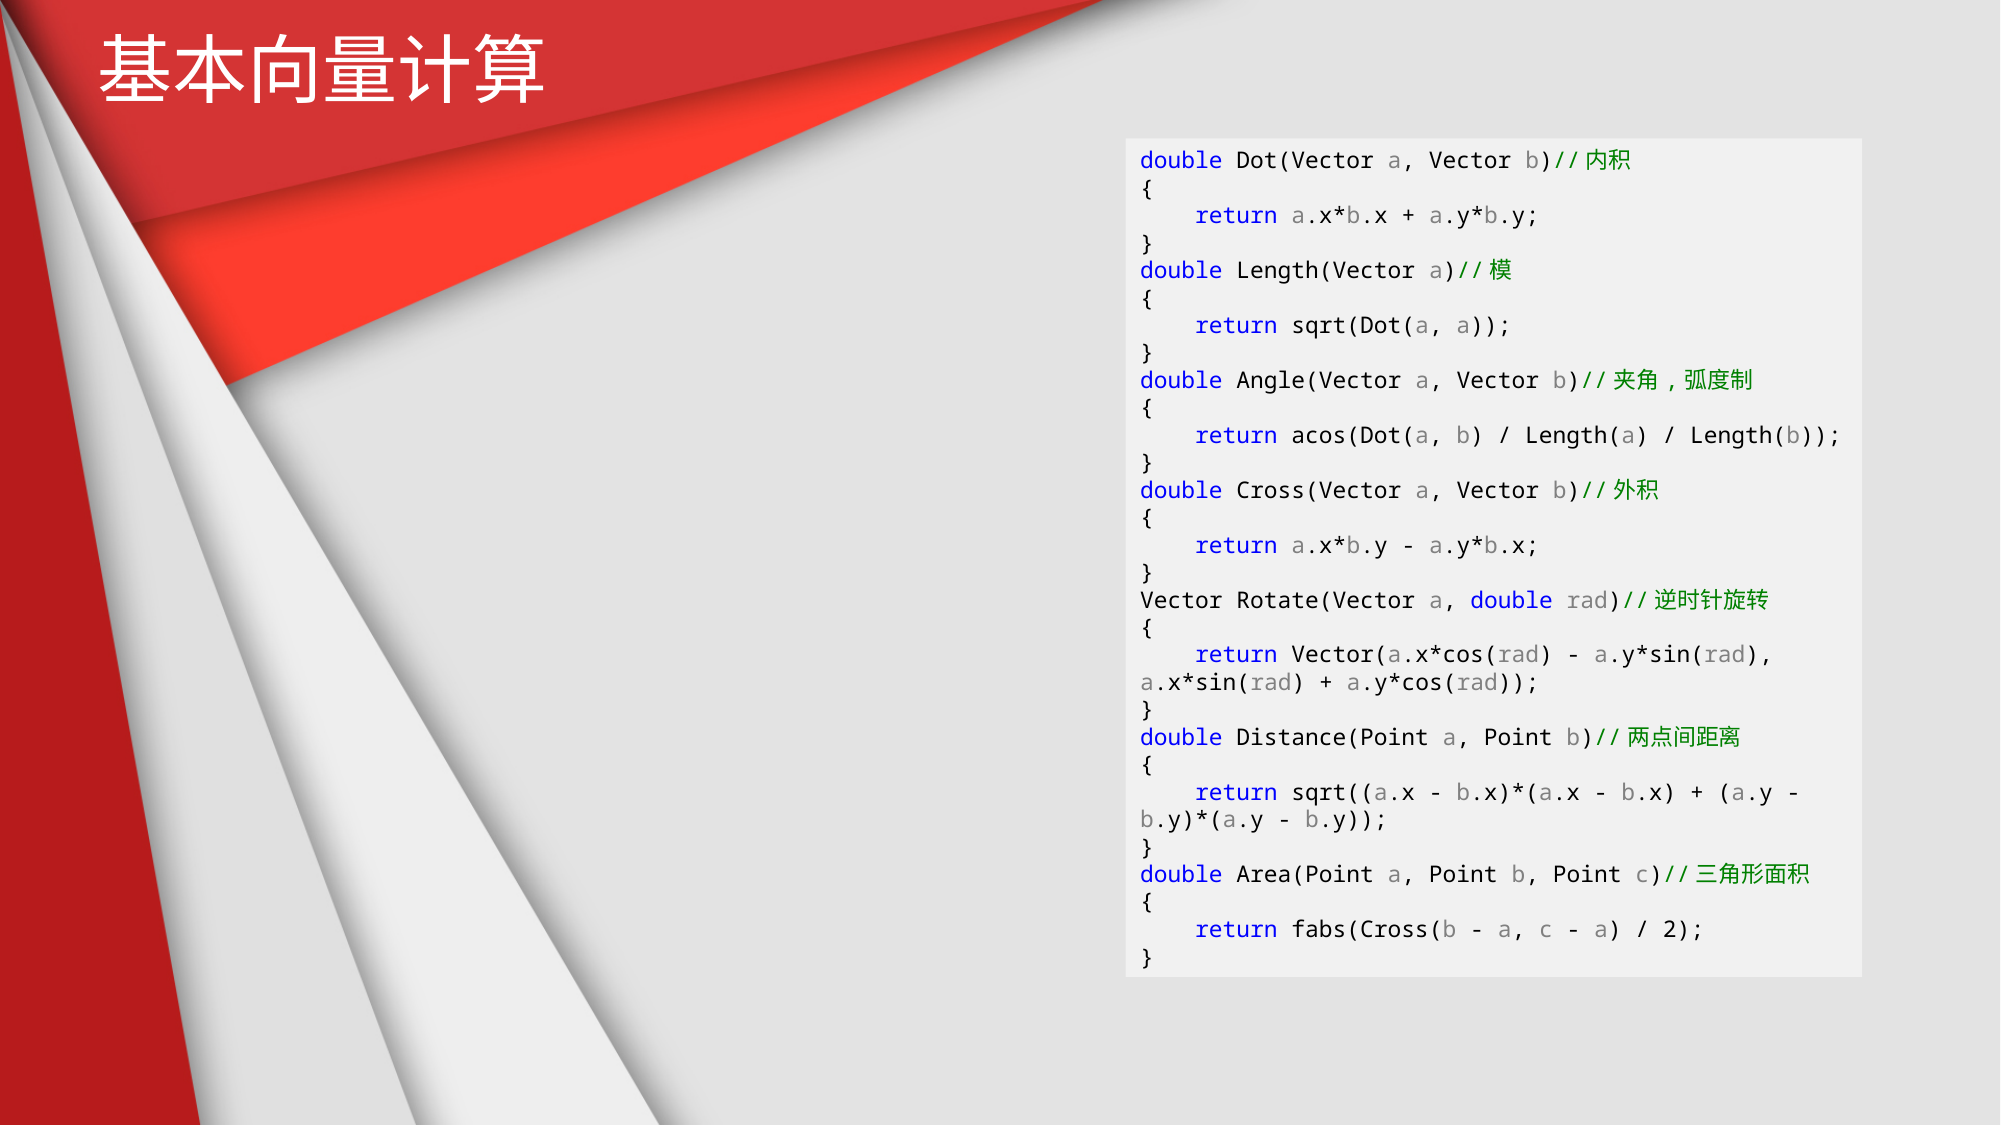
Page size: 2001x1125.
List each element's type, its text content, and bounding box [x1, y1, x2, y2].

picture [0, 0, 2001, 1125]
text_box 基本向量计算 [82, 15, 563, 120]
text_box double Dot(Vector a, Vector b)//内积 { return a.x*b.x + a.y*b.y; } double Length(Vector a)//模 { return sqrt(Dot(a, a)); } double Angle(Vector a, Vector b)//夹角,弧度制 { return acos(Dot(a, b) / Length(a) / Length(b)); } double Cross(Vector a, Vector b)//外积 { return a.x*b.y - a.y*b.x; } Vector Rotate(Vector a, double rad)//逆时针旋转 { return Vector(a.x*cos(rad) - a.y*sin(rad), a.x*sin(rad) + a.y*cos(rad)); } double Distance(Point a, Point b)//两点间距离 { return sqrt((a.x - b.x)*(a.x - b.x) + (a.y - b.y)*(a.y - b.y)); } double Area(Point a, Point b, Point c)//三角形面积 { return fabs(Cross(b - a, c - a) / 2); } [1125, 138, 1863, 977]
